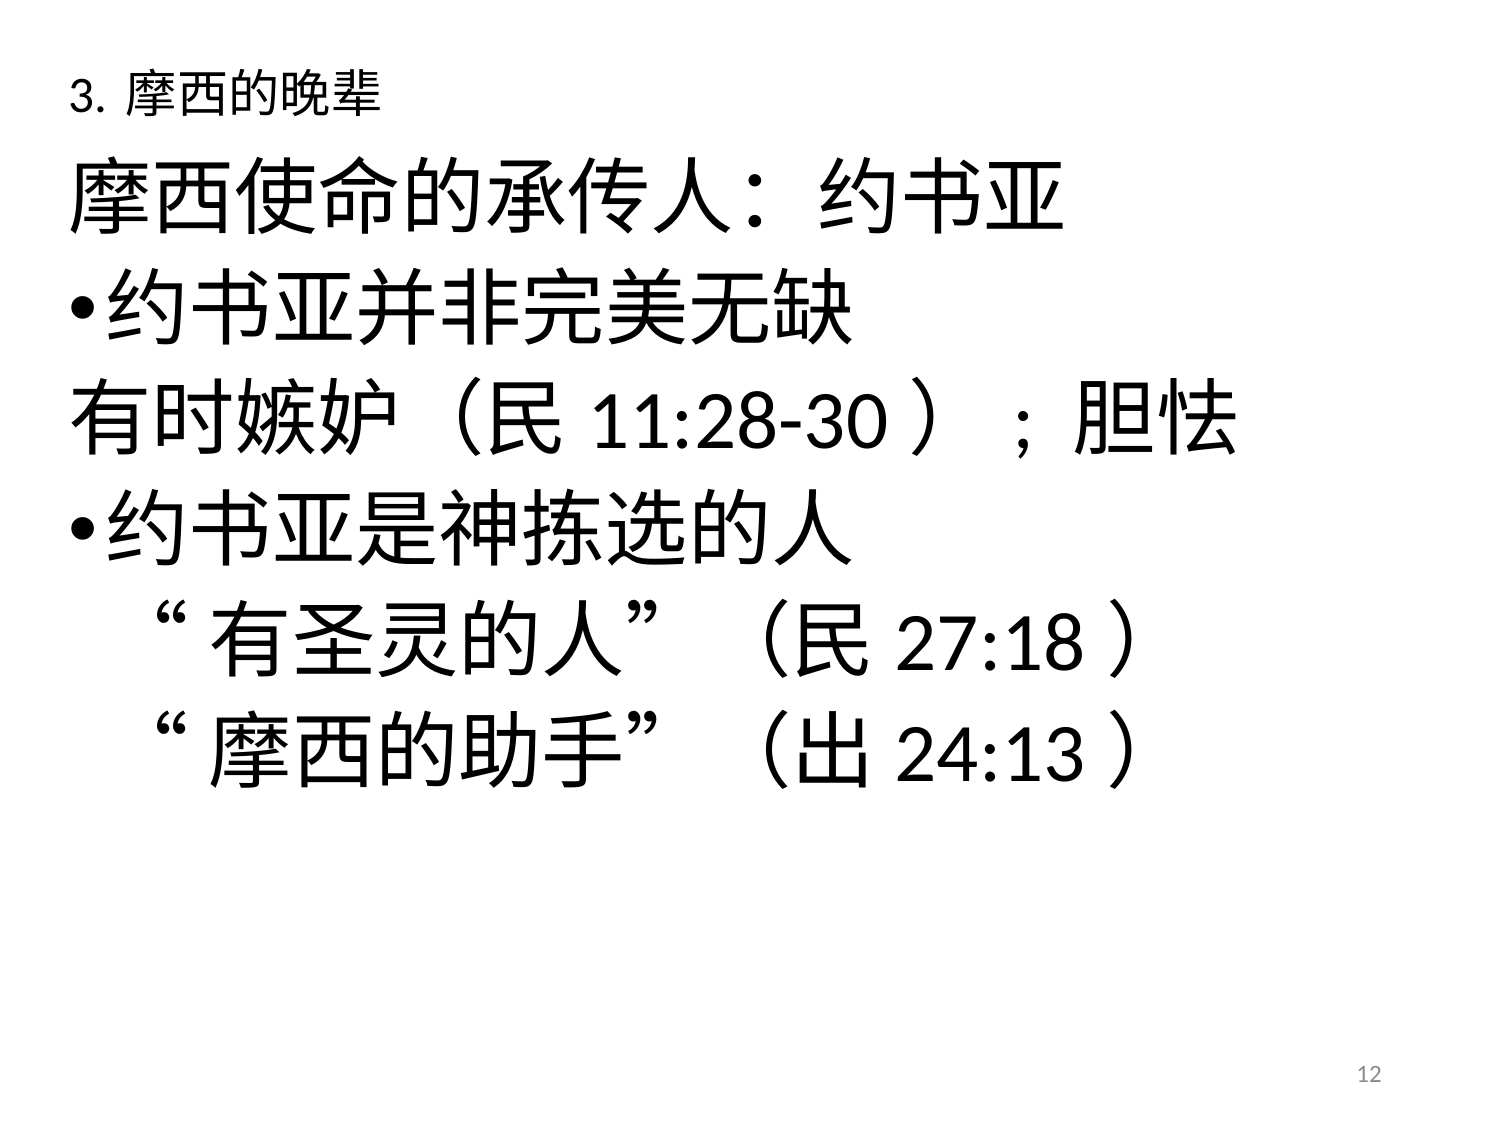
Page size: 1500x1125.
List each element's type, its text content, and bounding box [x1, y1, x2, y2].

list 摩西使命的承传人：约书亚 约书亚并非完美无缺 有时嫉妒（民11:28-30）; 胆怯 约书亚是神拣选的人 “有圣灵的人”（民27:18） “摩西的助手”（出24:13） [53, 148, 1447, 1014]
slide_number 12 [1059, 1042, 1397, 1103]
title 3. 摩西的晚辈 [53, 59, 1397, 131]
